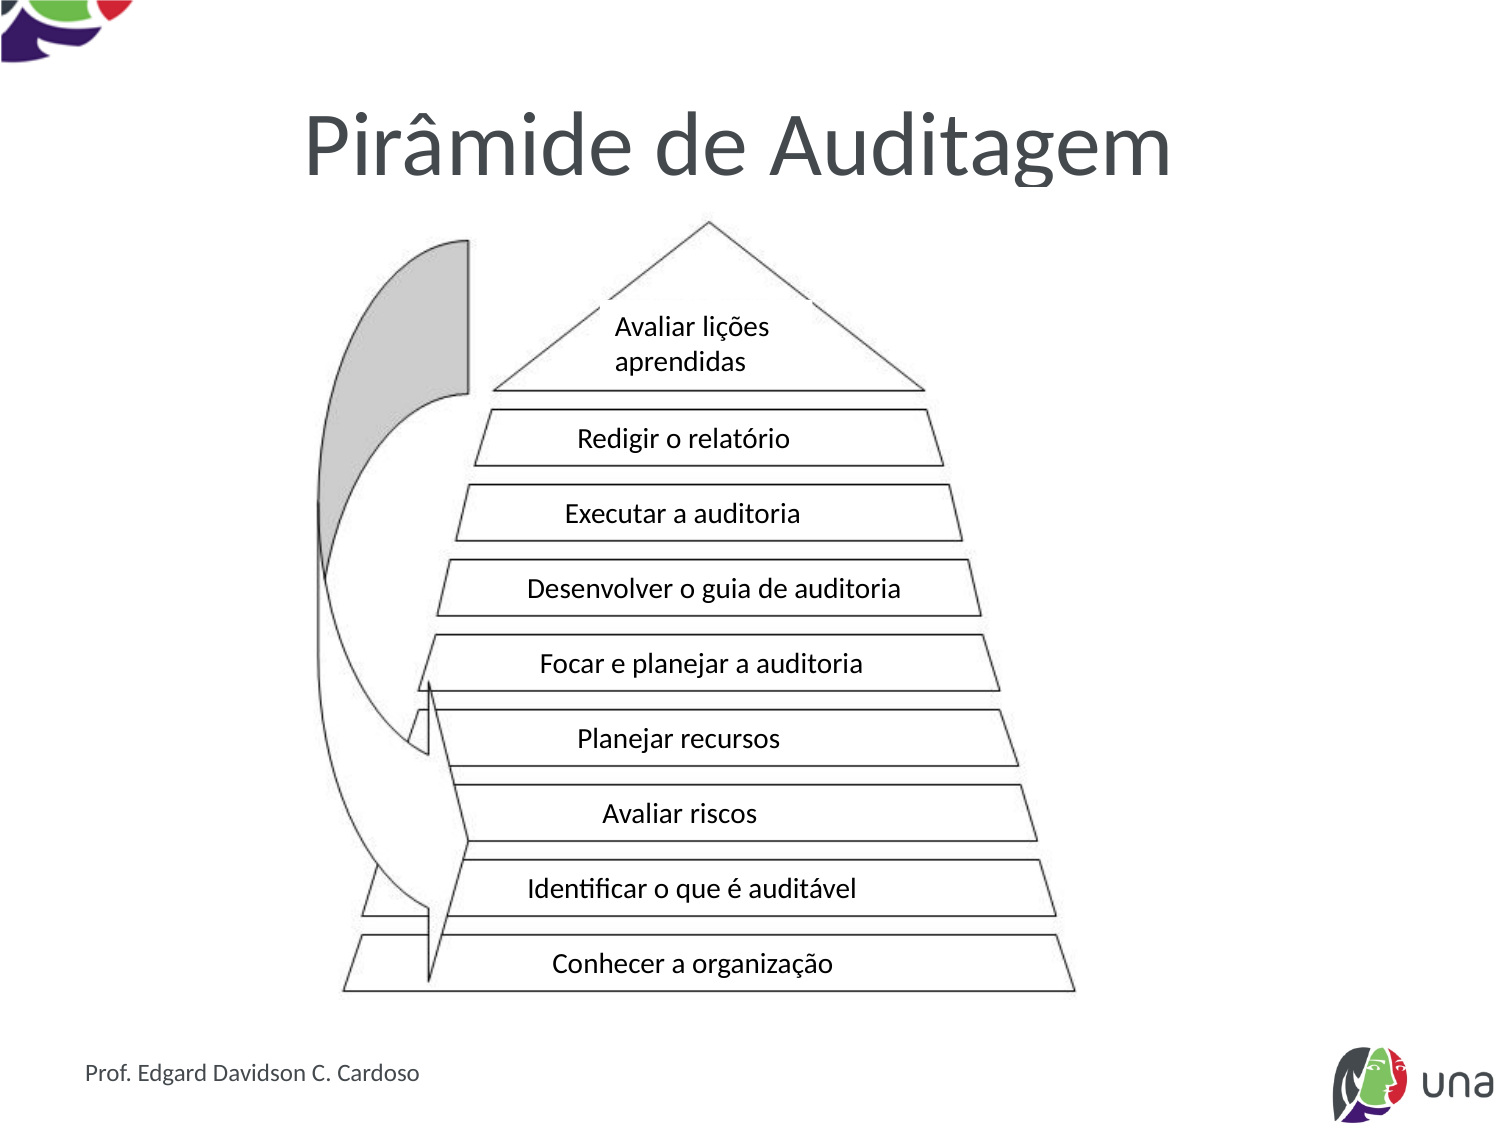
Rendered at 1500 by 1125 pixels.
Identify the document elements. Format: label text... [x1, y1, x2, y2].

title Pirâmide de Auditagem [75, 45, 1425, 233]
picture [1330, 1044, 1500, 1125]
picture [0, 0, 141, 69]
picture [288, 187, 1088, 1001]
